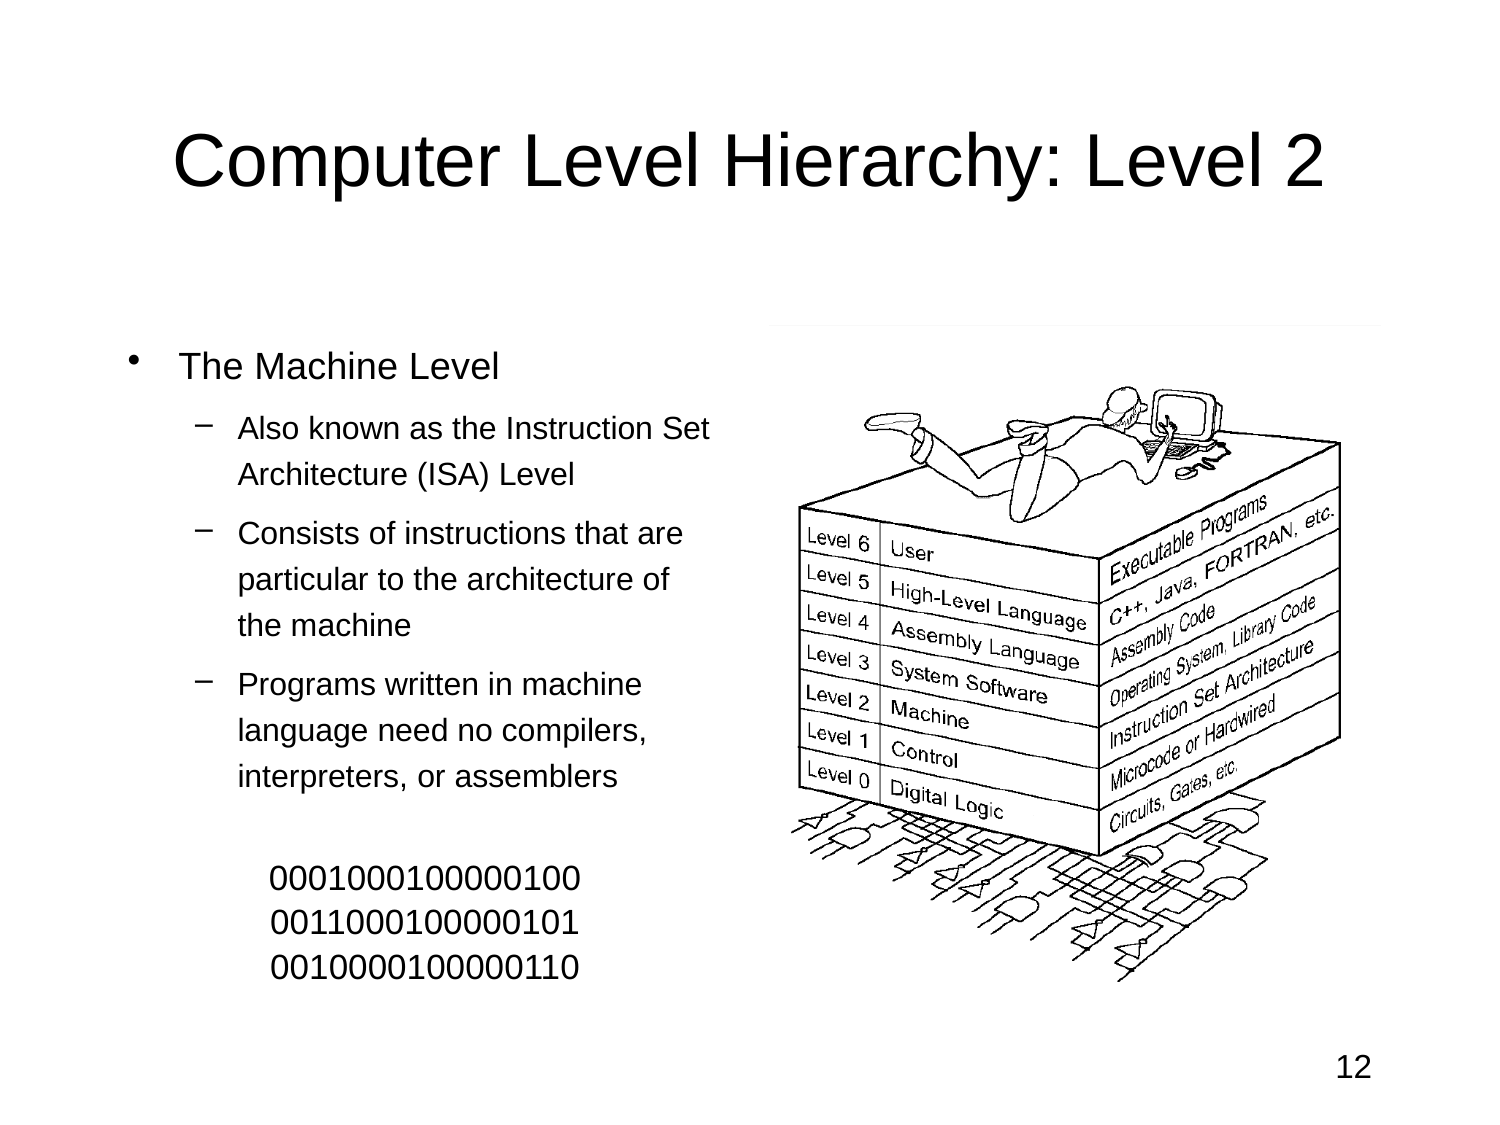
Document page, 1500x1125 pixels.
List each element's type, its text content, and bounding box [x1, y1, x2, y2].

slide_number 12 [1074, 1037, 1388, 1113]
title Computer Level Hierarchy: Level 2 [112, 62, 1388, 251]
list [769, 324, 1381, 1000]
list The Machine Level Also known as the Instruction Set Architecture (ISA) Level Consists of instructions that are particular to the architecture of the machine Programs written in machine language need no compilers, interpreters, or assemblers 0001000100000100 0011000100000101 0010000100000110 [112, 324, 738, 1001]
